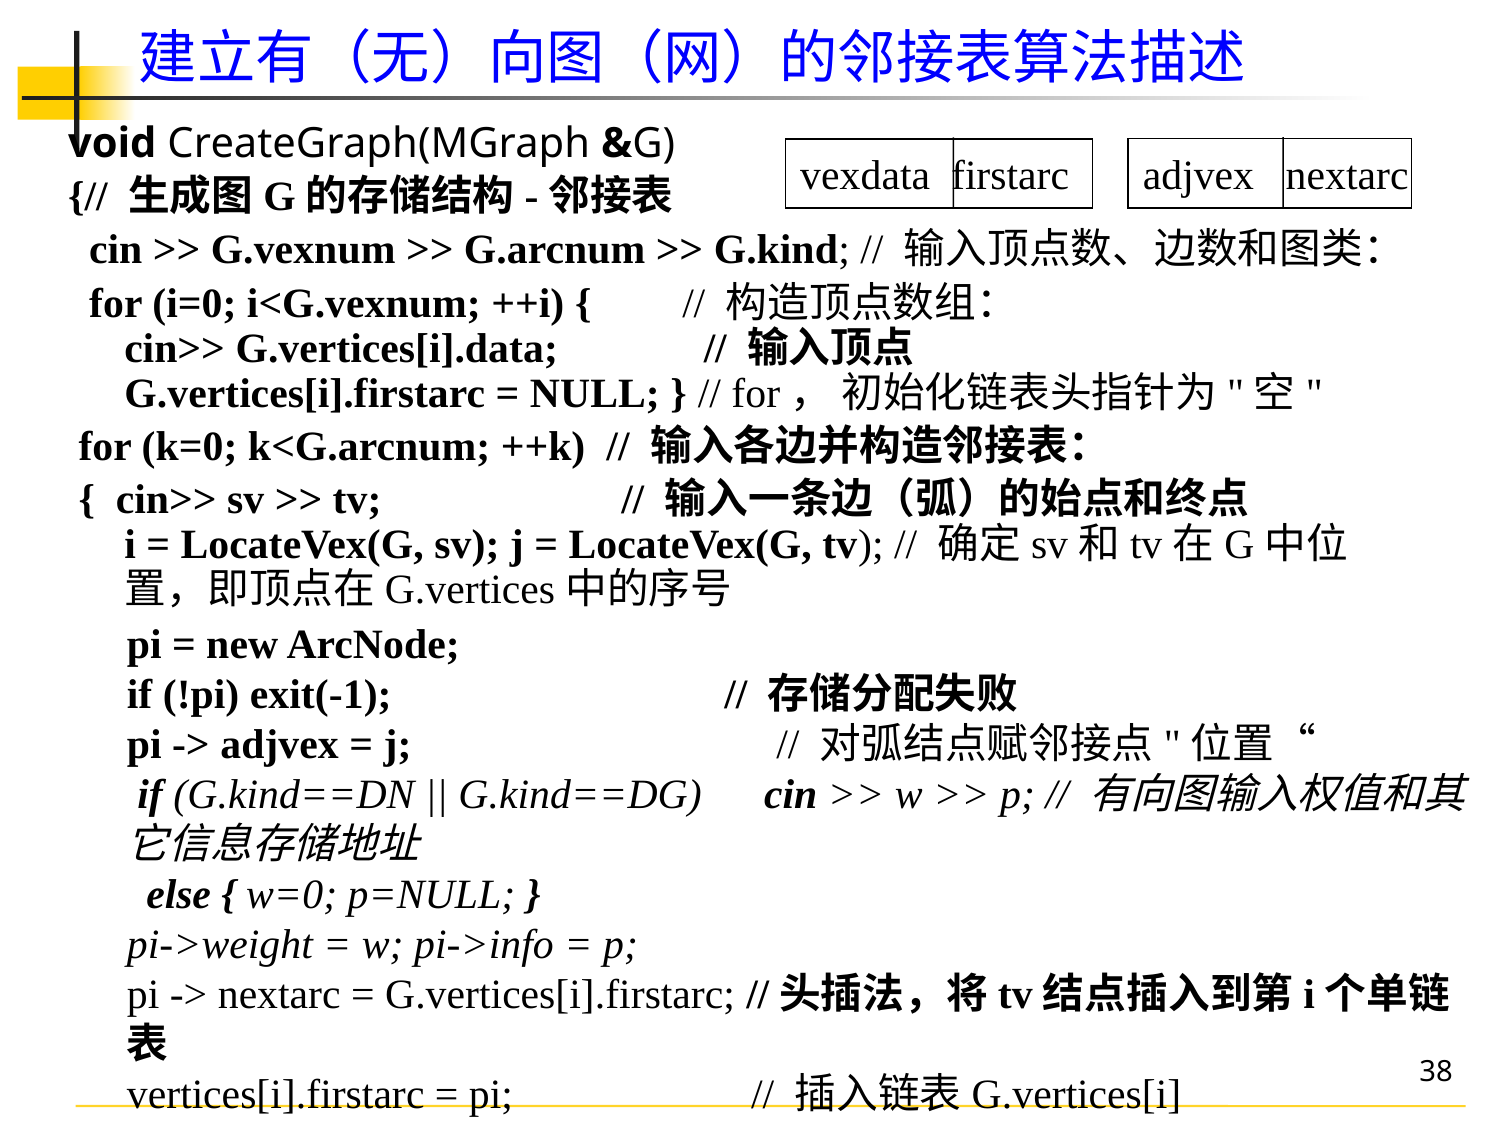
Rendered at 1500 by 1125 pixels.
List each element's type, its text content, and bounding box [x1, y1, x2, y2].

title 建立有（无）向图（网）的邻接表算法描述 [123, 0, 1403, 98]
text_box pi = new ArcNode; if (!pi) exit(-1); // 存储分配失败 pi -> adjvex = j; // 对弧结点赋邻接点"位置“ if (G.kind==DN || G.kind==DG) cin >> w >> p; // 有向图输入权值和其它信息存储地址 else { w=0; p=NULL; } pi->weight = w; pi->info = p; pi -> nextarc = G.vertices[i].firstarc; //头插法，将tv结点插入到第i个单链表 vertices[i].firstarc = pi; // 插入链表G.vertices[i] [112, 609, 1495, 1125]
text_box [1127, 136, 1412, 209]
list void CreateGraph(MGraph &G) {// 生成图G的存储结构-邻接表 cin >> G.vexnum >> G.arcnum >> G.kind; // 输入顶点数、边数和图类： for (i=0; i<G.vexnum; ++i) { // 构造顶点数组： cin>> G.vertices[i].data; // 输入顶点 G.vertices[i].firstarc = NULL; } // for， 初始化链表头指针为"空" for (k=0; k<G.arcnum; ++k) // 输入各边并构造邻接表： { cin>> sv >> tv; // 输入一条边（弧）的始点和终点 i = LocateVex(G, sv); j = LocateVex(G, tv); // 确定sv和tv在G中位置，即顶点在G.vertices中的序号 [53, 113, 1430, 646]
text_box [785, 137, 1093, 209]
